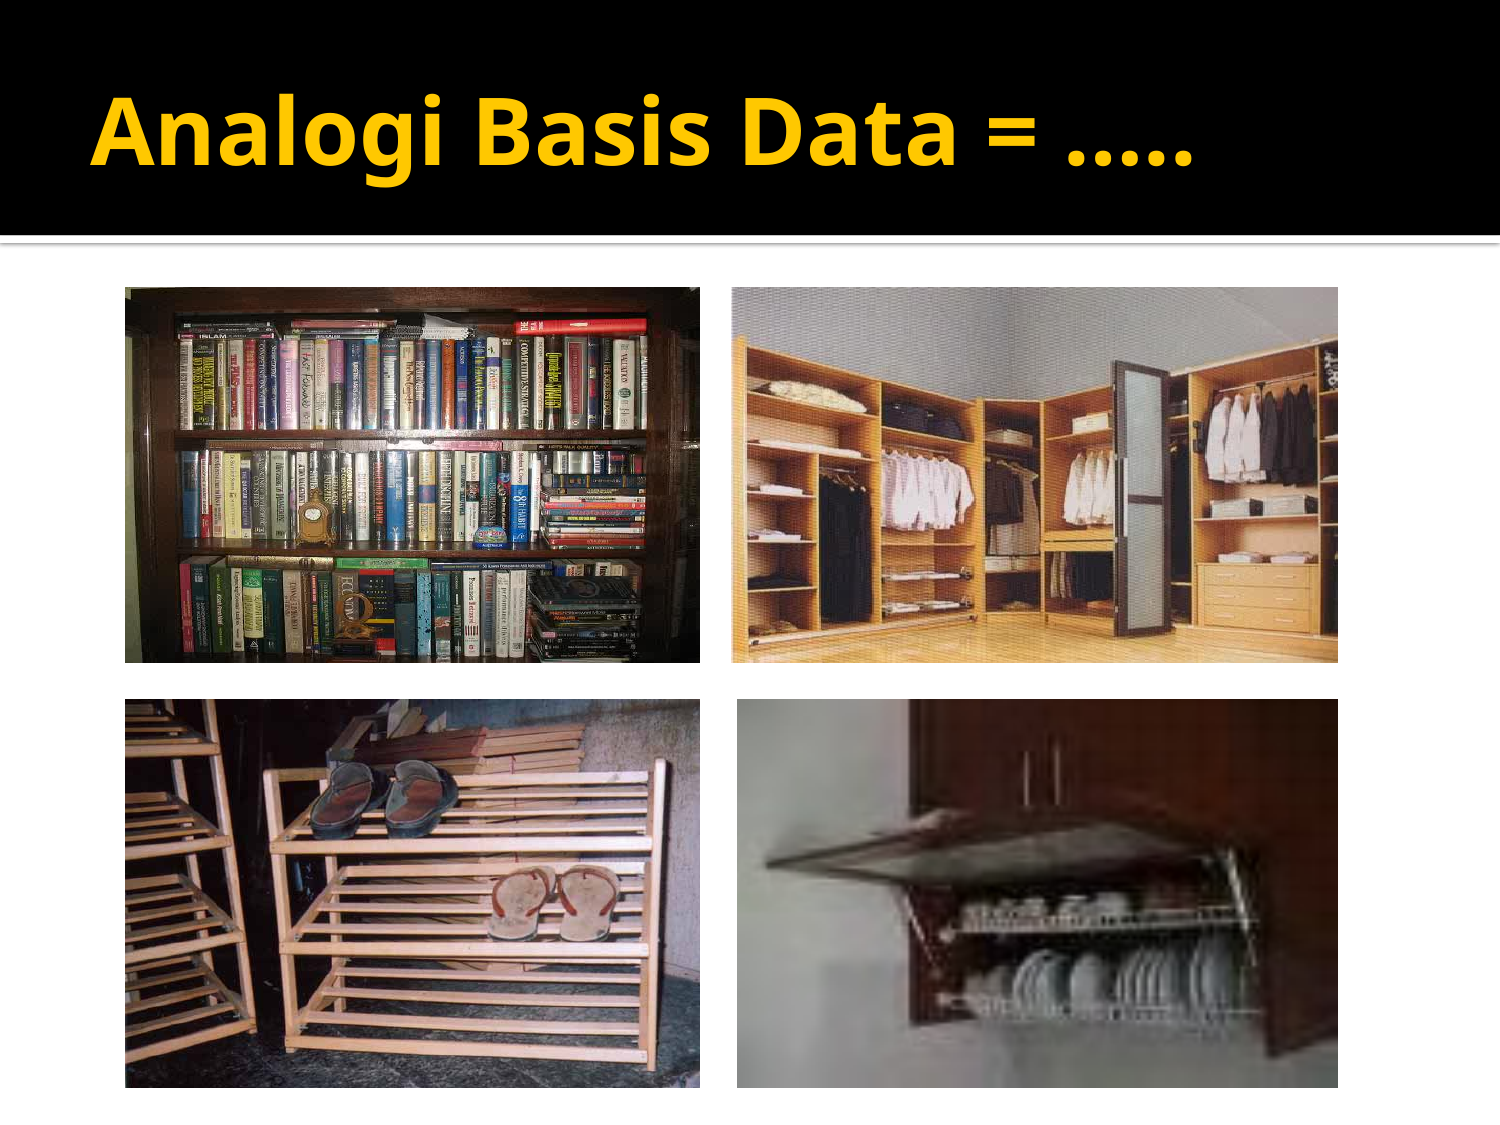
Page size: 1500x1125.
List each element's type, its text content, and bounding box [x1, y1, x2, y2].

picture [124, 699, 701, 1088]
picture [737, 699, 1338, 1088]
title Analogi Basis Data = ….. [75, 25, 1425, 231]
picture [731, 287, 1338, 663]
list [124, 287, 701, 663]
